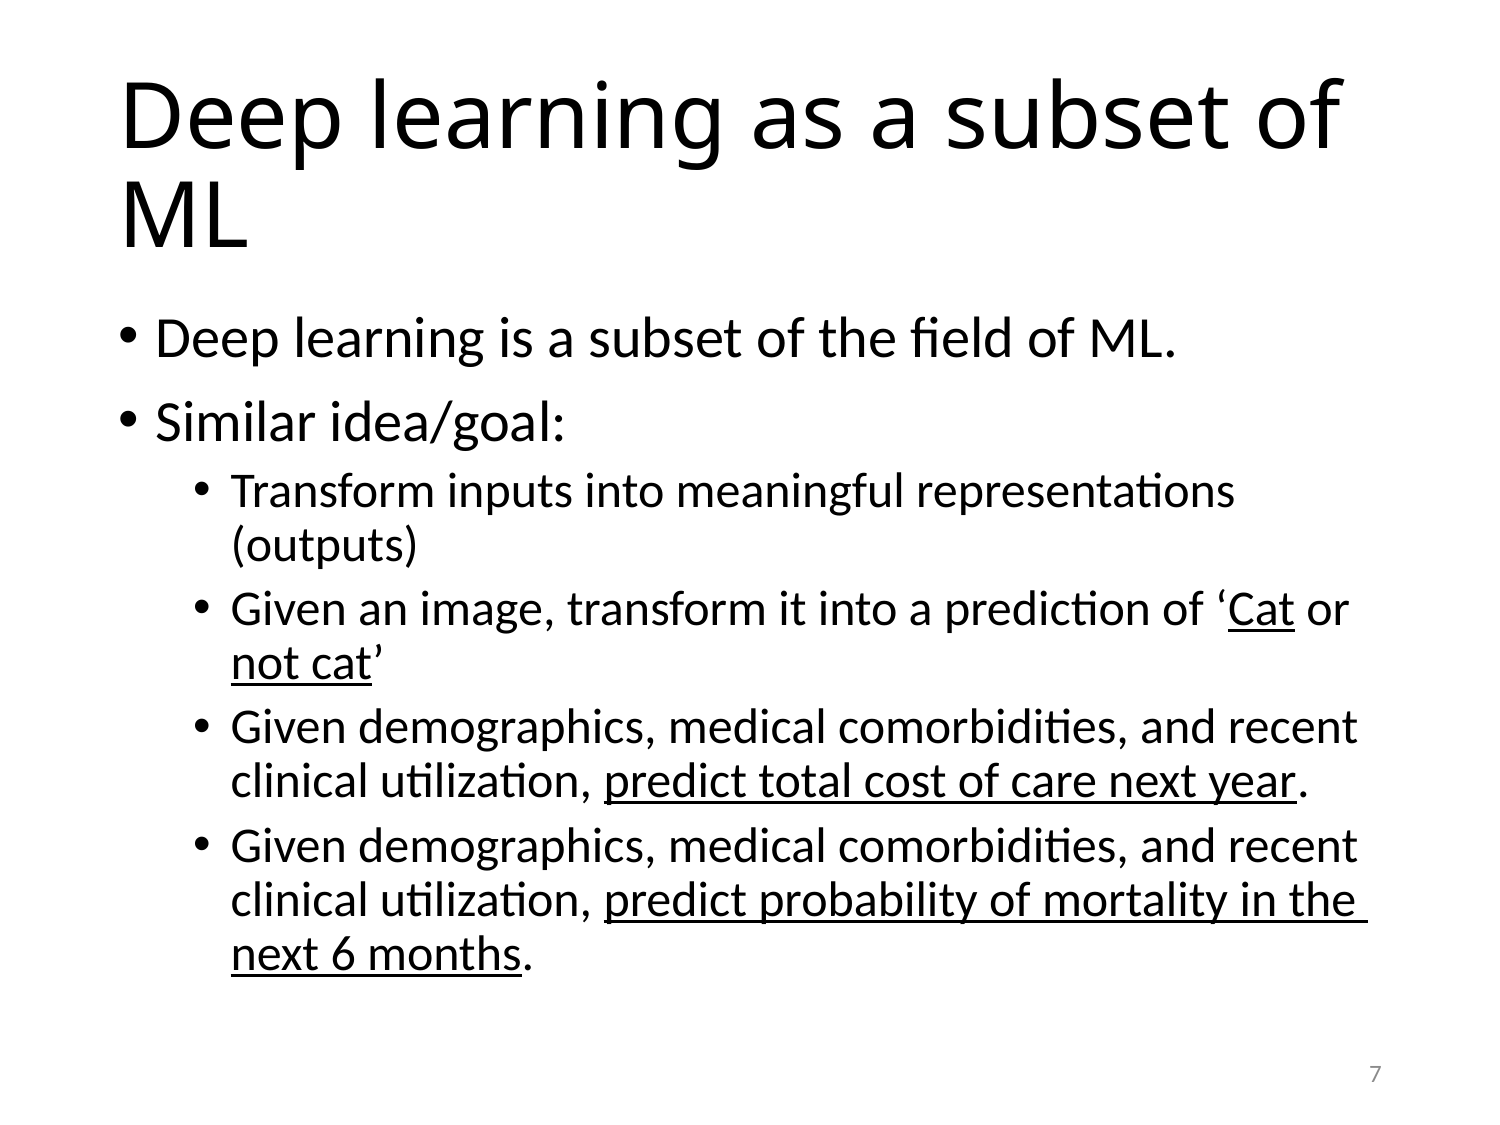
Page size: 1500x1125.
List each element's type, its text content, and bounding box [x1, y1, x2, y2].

title Deep learning as a subset of ML [103, 59, 1397, 278]
slide_number 7 [1059, 1042, 1397, 1103]
list Deep learning is a subset of the field of ML. Similar idea/goal: Transform inputs into meaningful representations (outputs) Given an image, transform it into a prediction of ‘Cat or not cat’ Given demographics, medical comorbidities, and recent clinical utilization, predict total cost of care next year. Given demographics, medical comorbidities, and recent clinical utilization, predict probability of mortality in the next 6 months. [103, 299, 1397, 1014]
